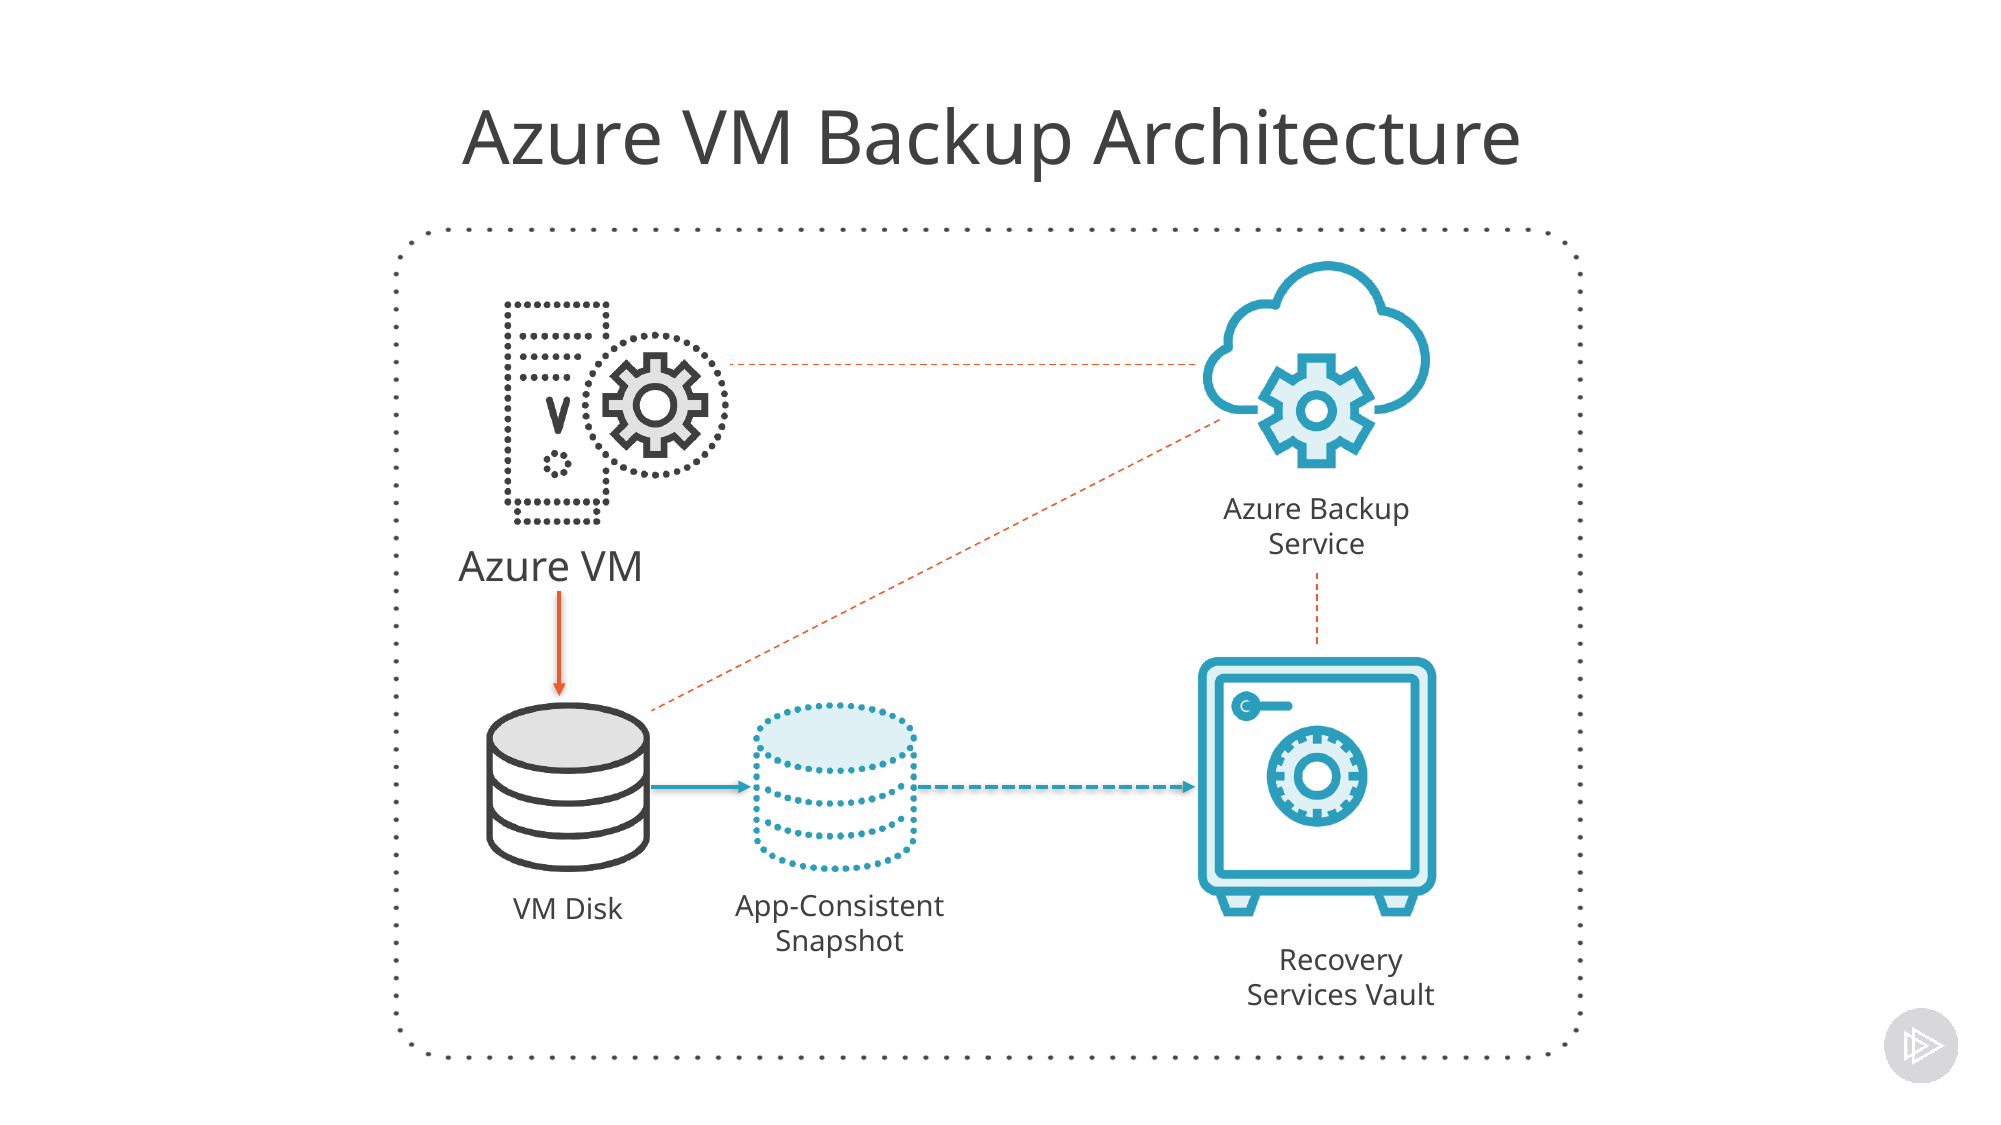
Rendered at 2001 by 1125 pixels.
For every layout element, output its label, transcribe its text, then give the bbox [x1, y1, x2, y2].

picture [361, 199, 1615, 1088]
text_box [651, 419, 1220, 711]
title Azure VM Backup Architecture [115, 96, 1885, 169]
